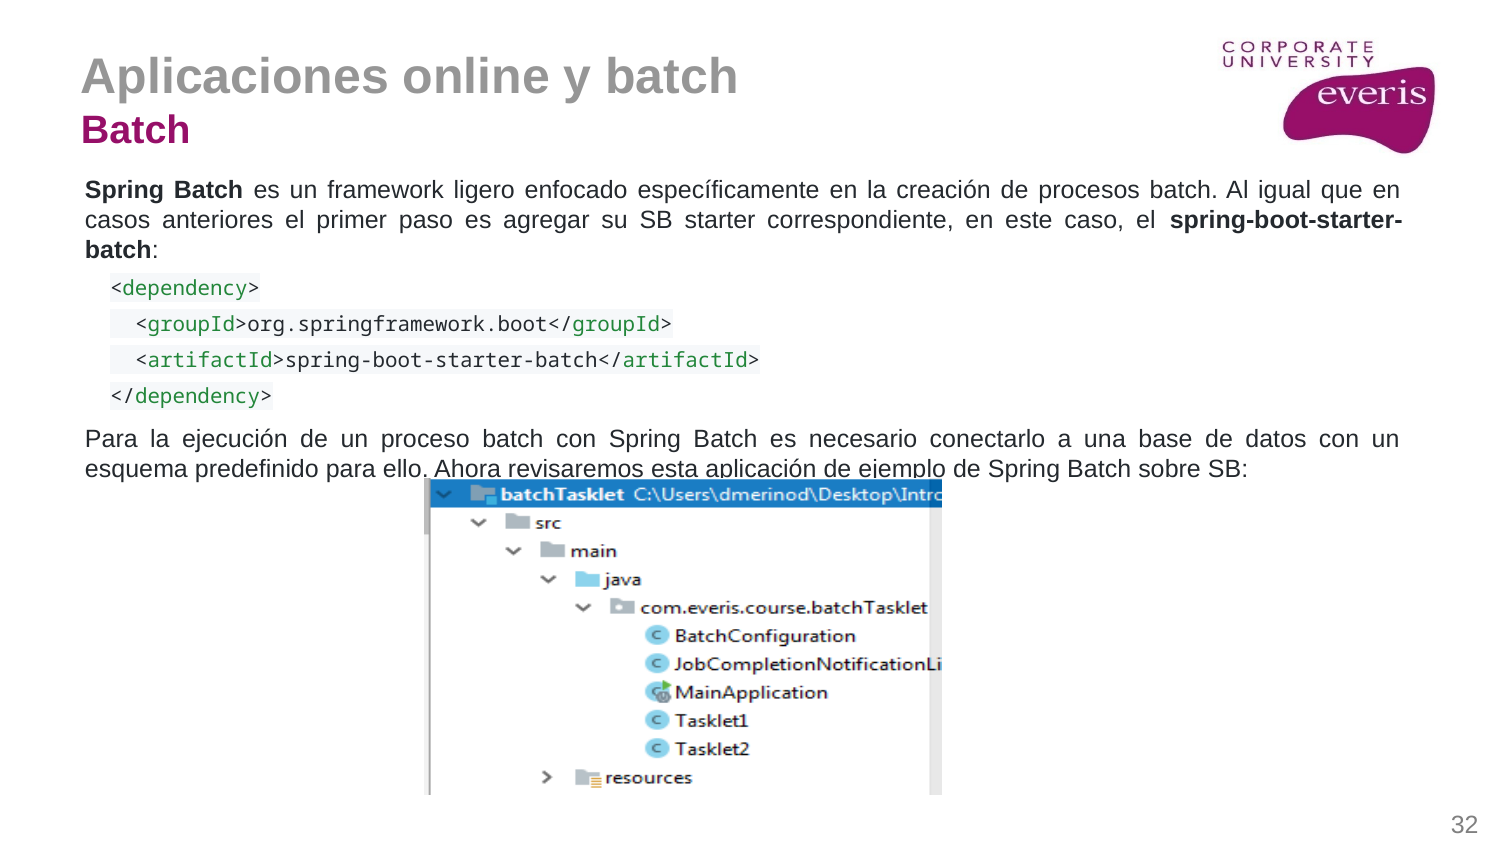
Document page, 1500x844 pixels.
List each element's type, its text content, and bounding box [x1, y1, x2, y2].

text_box Aplicaciones online y batch Batch [80, 43, 1142, 139]
picture [1207, 29, 1441, 158]
text_box Spring Batch es un framework ligero enfocado específicamente en la creación de procesos batch. Al igual que en casos anteriores el primer paso es agregar su SB starter correspondiente, en este caso, el spring-boot-starter-batch: <dependency> <groupId>org.springframework.boot</groupId> <artifactId>spring-boot-starter-batch</artifactId> </dependency> Para la ejecución de un proceso batch con Spring Batch es necesario conectarlo a una base de datos con un esquema predefinido para ello. Ahora revisaremos esta aplicación de ejemplo de Spring Batch sobre SB: [72, 166, 1417, 767]
picture [424, 477, 943, 796]
